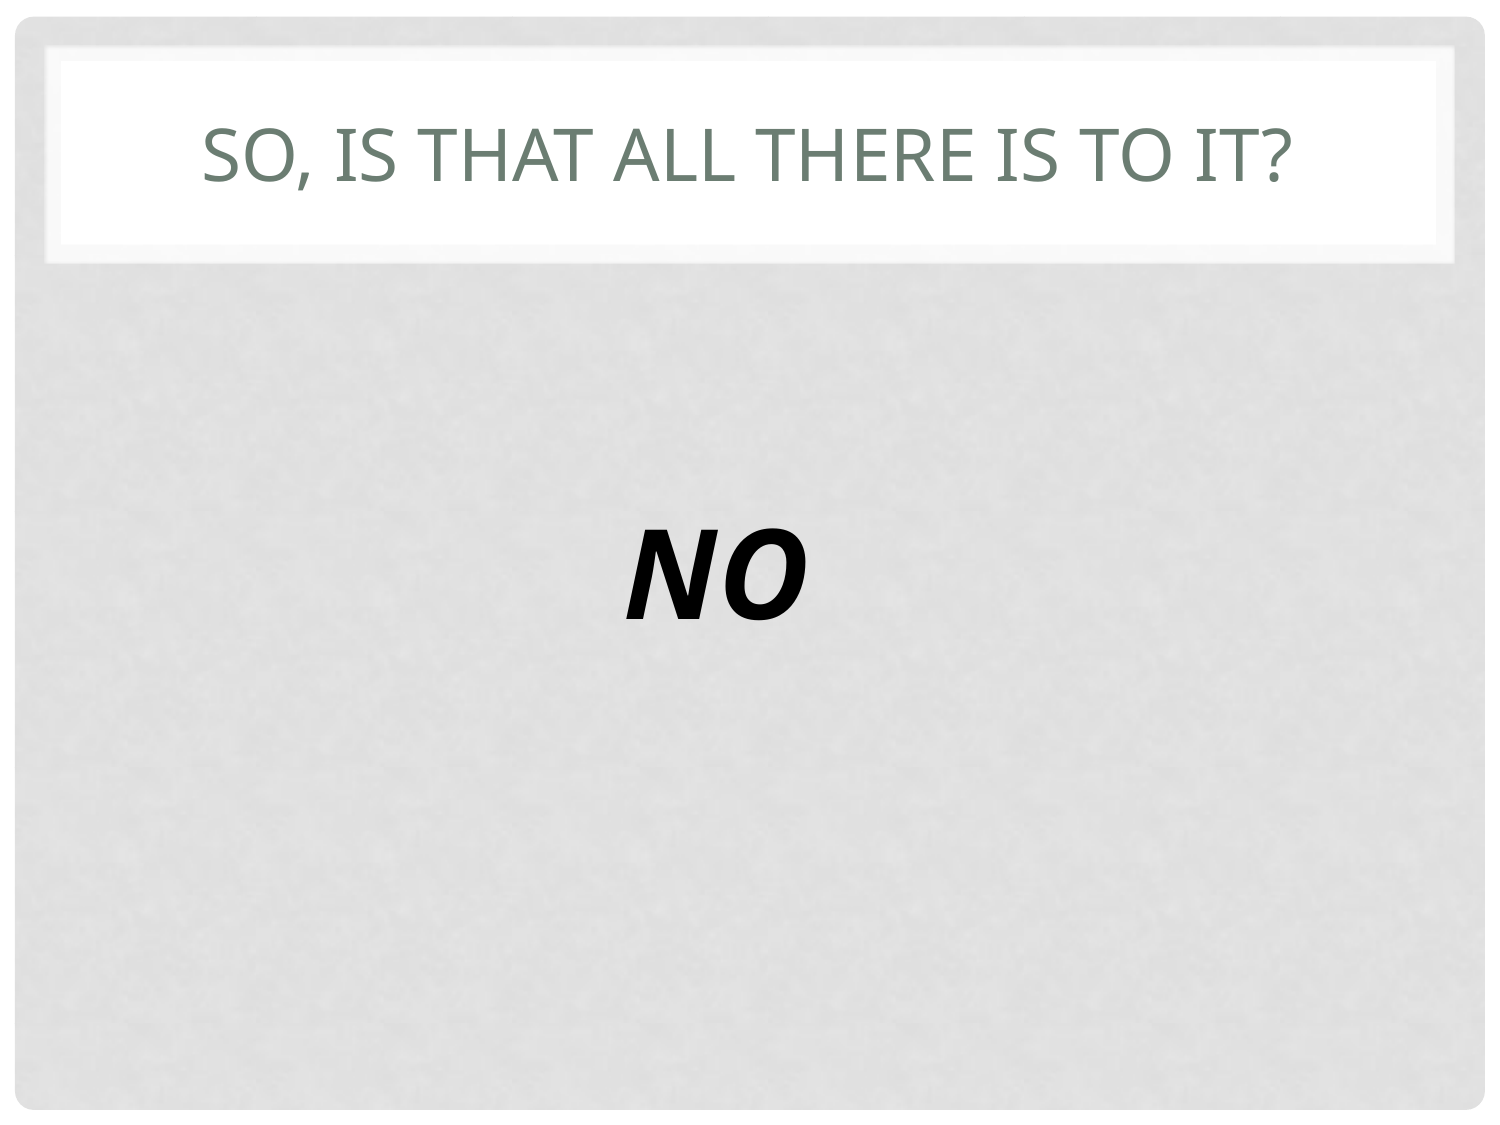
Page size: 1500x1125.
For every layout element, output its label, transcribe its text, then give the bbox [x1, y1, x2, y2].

title So, is that all there is to it? [69, 66, 1425, 238]
text_box NO [608, 486, 825, 652]
